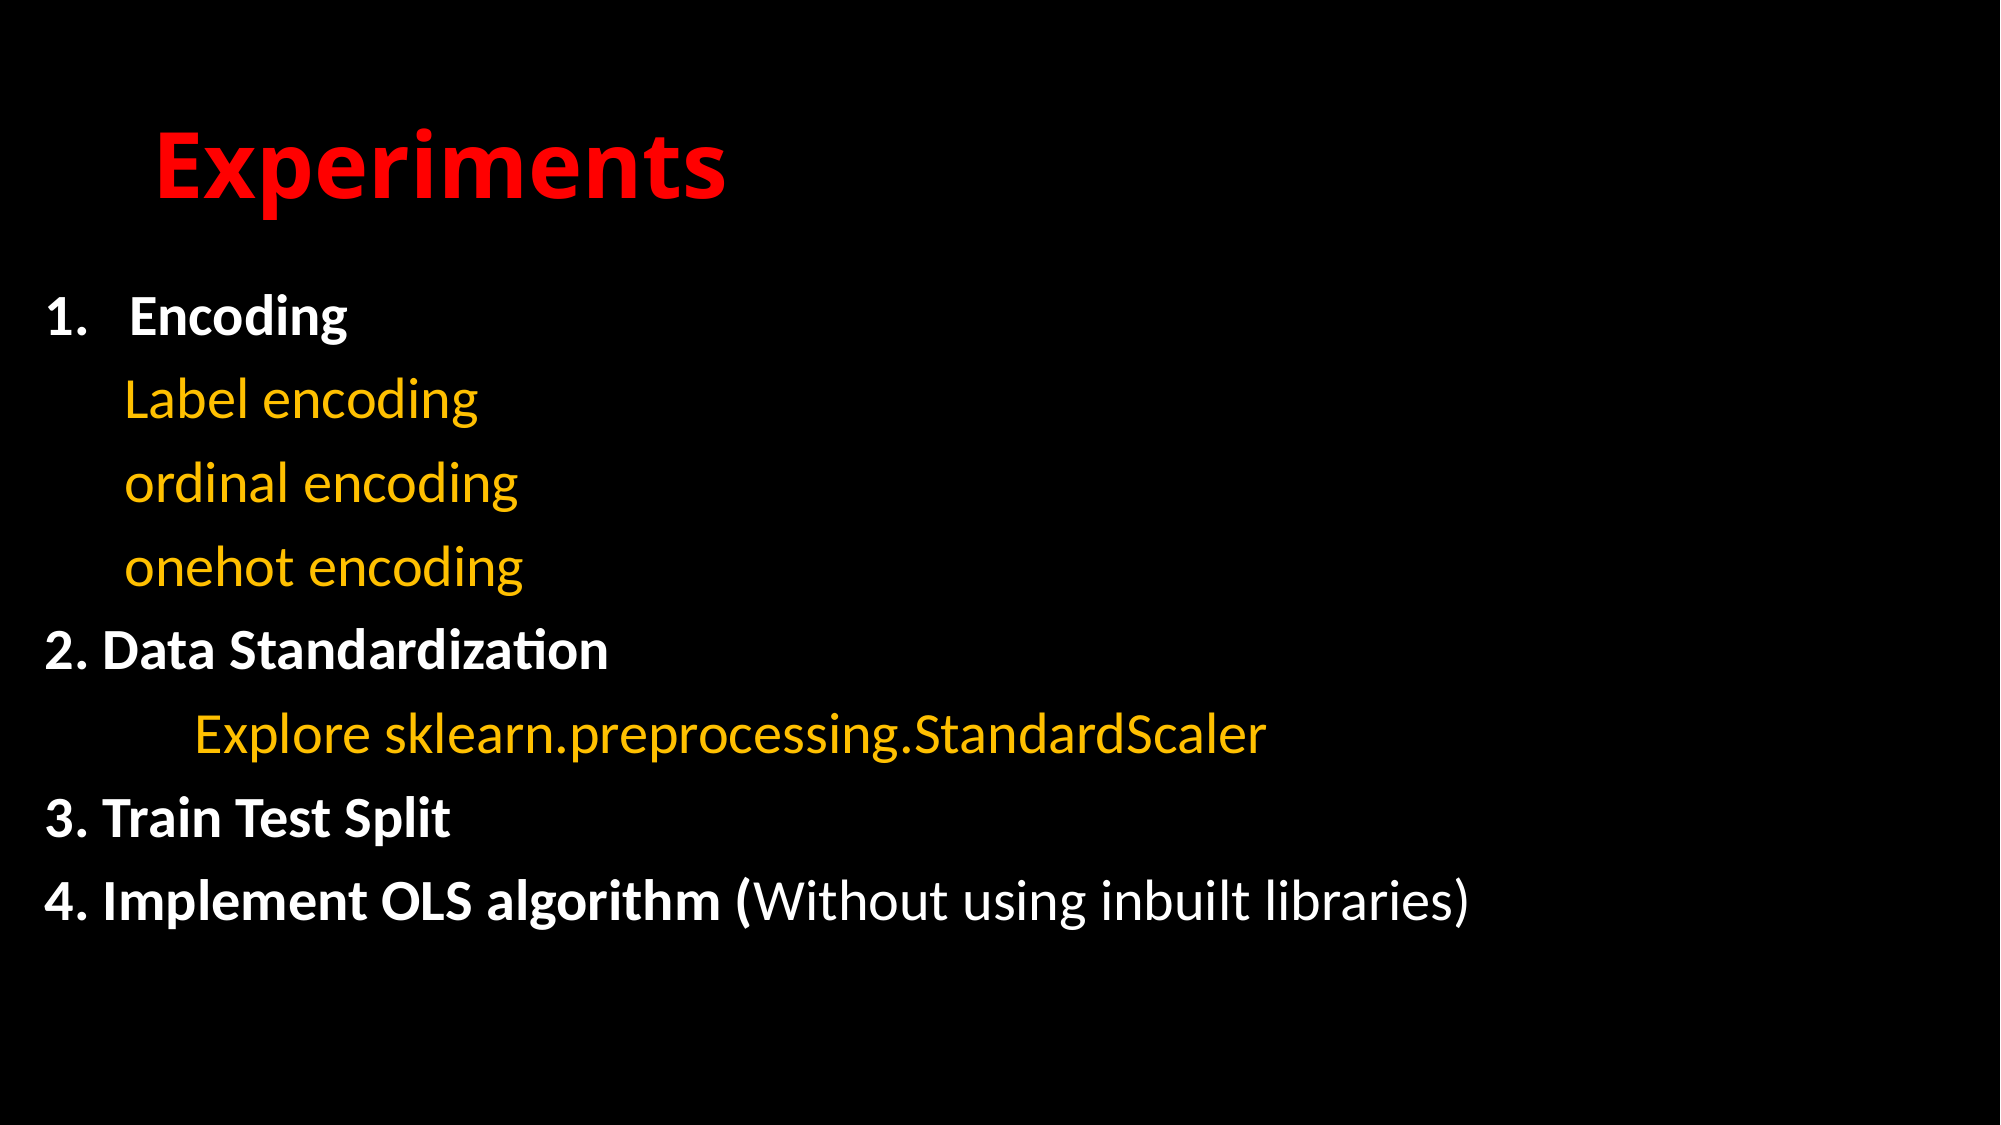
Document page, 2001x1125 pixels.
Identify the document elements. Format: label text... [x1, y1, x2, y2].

list Encoding Label encoding ordinal encoding onehot encoding 2. Data Standardization Explore sklearn.preprocessing.StandardScaler 3. Train Test Split 4. Implement OLS algorithm (Without using inbuilt libraries) [29, 277, 1940, 992]
title Experiments [137, 59, 1863, 277]
